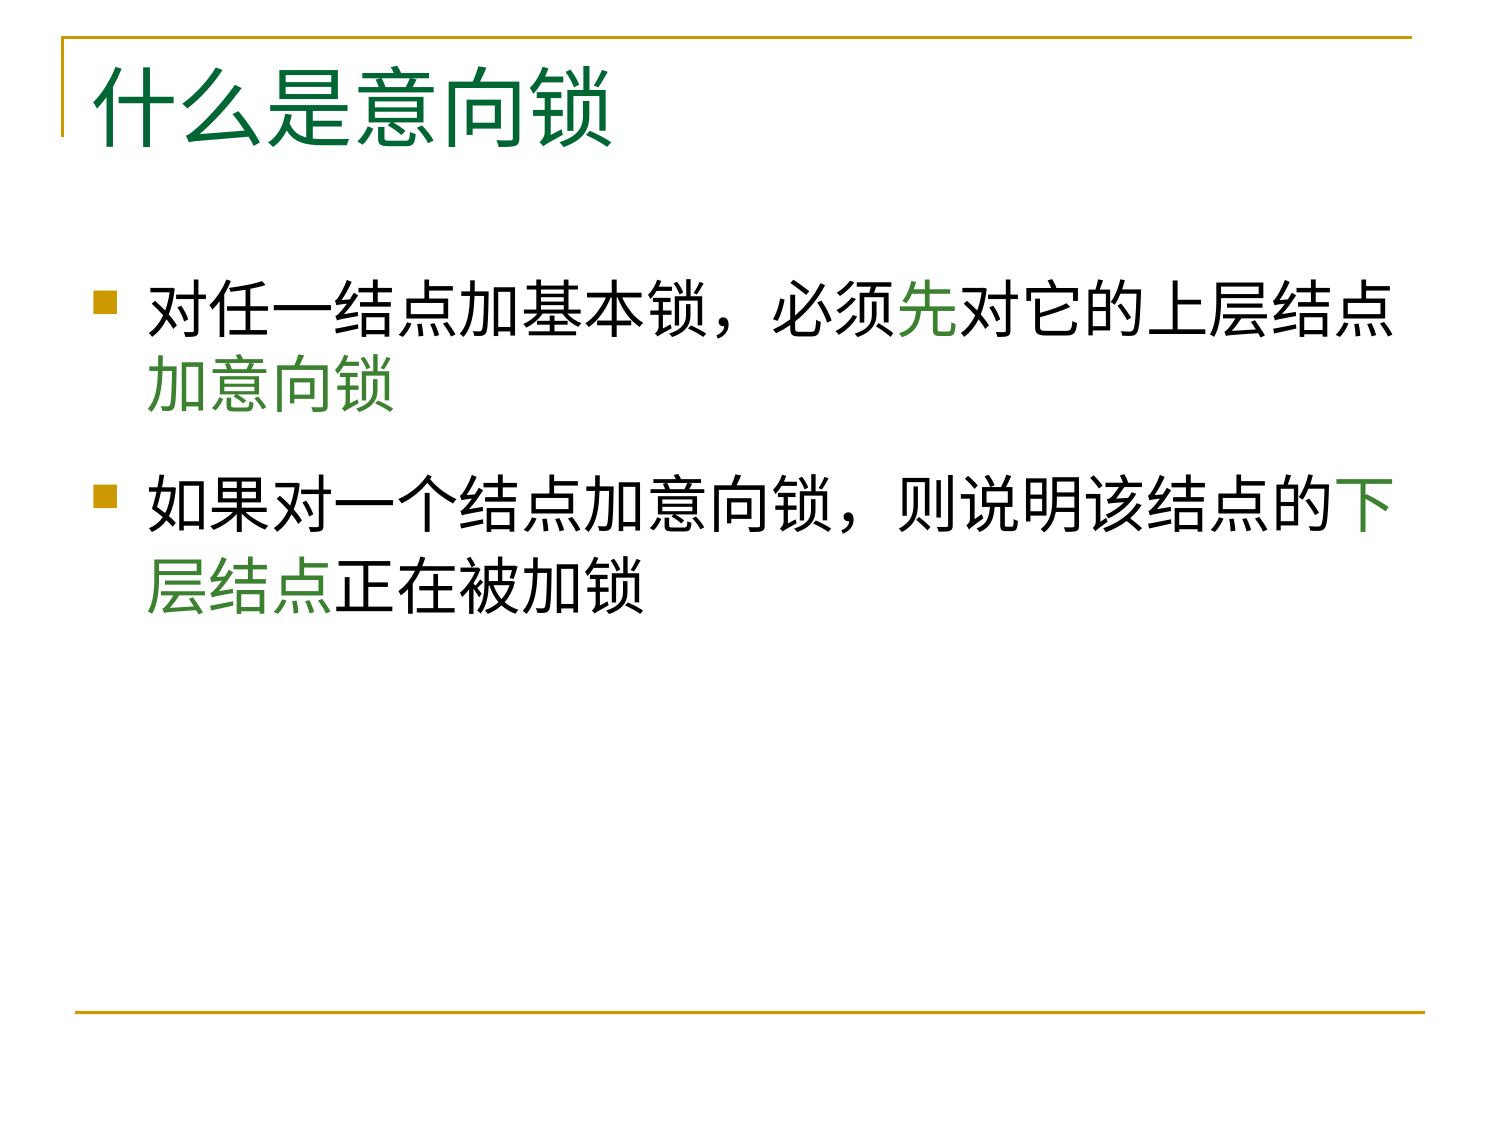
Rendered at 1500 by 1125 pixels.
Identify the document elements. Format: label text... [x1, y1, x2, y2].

list 对任一结点加基本锁，必须先对它的上层结点加意向锁 如果对一个结点加意向锁，则说明该结点的下层结点正在被加锁 [75, 262, 1425, 1006]
title 什么是意向锁 [75, 45, 1425, 233]
